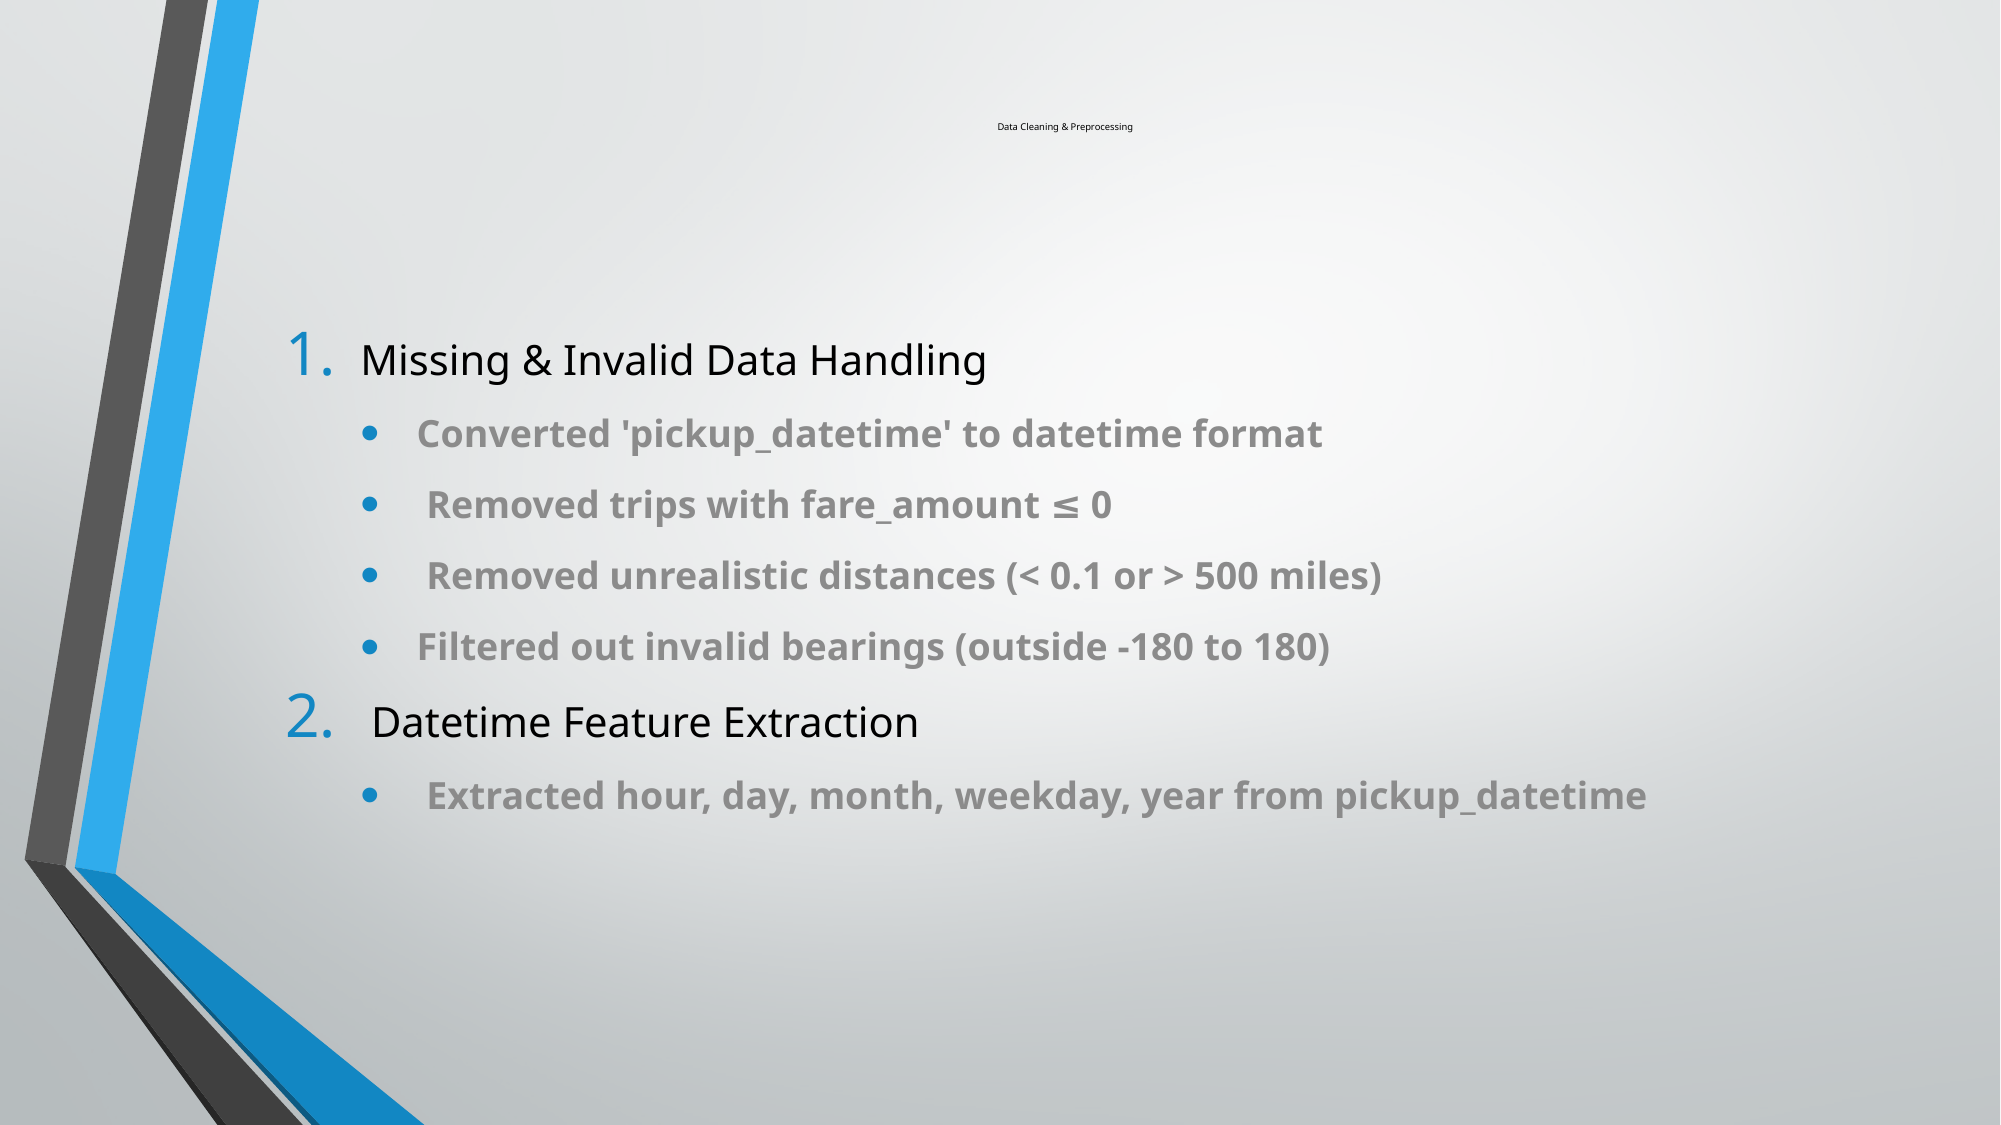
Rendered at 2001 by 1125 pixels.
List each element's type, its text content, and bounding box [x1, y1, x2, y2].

title Data Cleaning & Preprocessing [243, 112, 1887, 155]
list Missing & Invalid Data Handling Converted 'pickup_datetime' to datetime format Removed trips with fare_amount ≤ 0 Removed unrealistic distances (< 0.1 or > 500 miles) Filtered out invalid bearings (outside -180 to 180) Datetime Feature Extraction Extracted hour, day, month, weekday, year from pickup_datetime [270, 206, 1914, 945]
